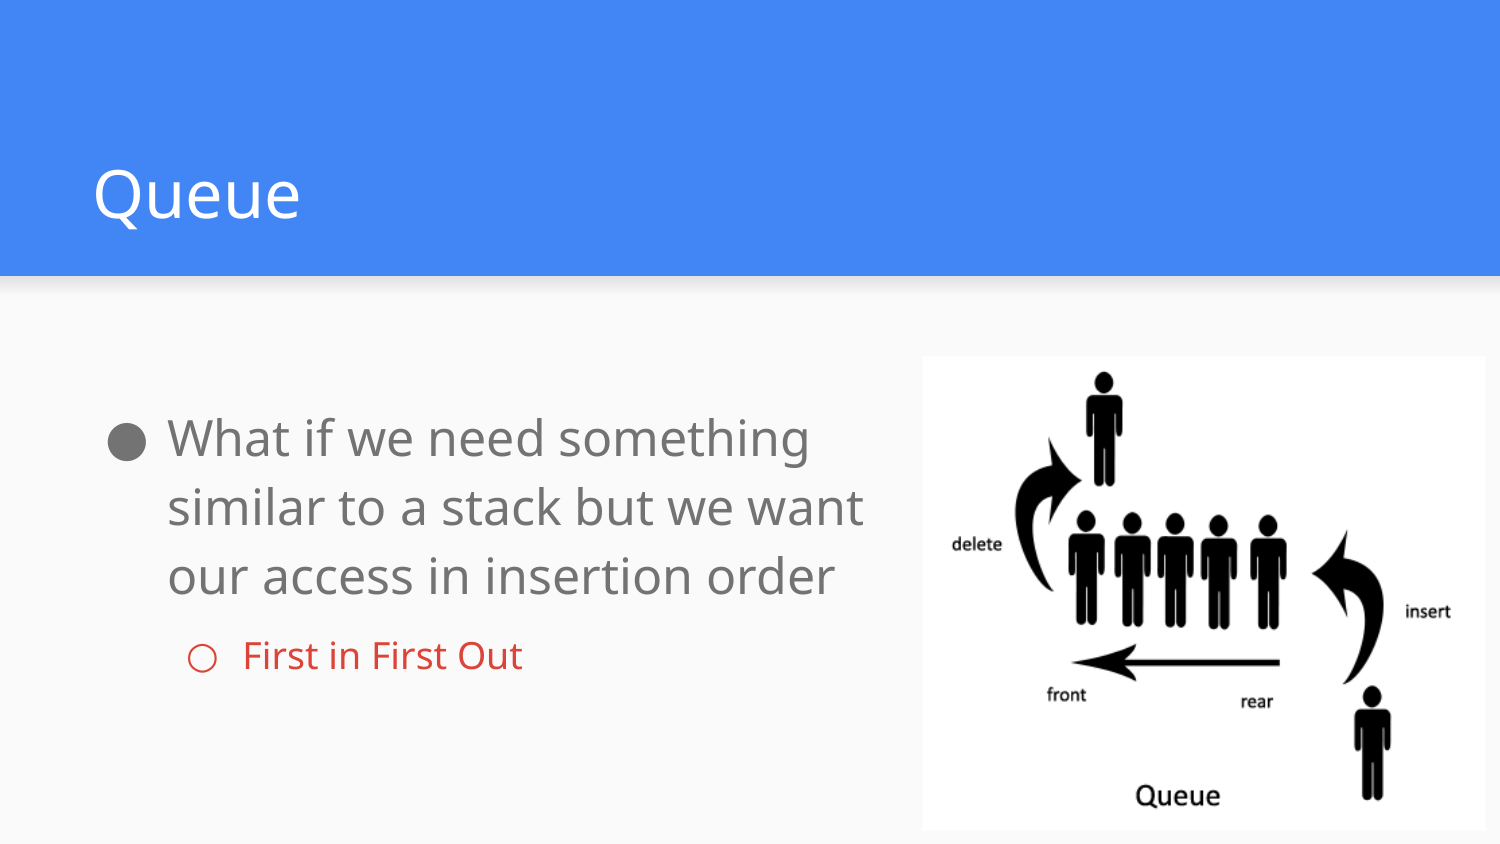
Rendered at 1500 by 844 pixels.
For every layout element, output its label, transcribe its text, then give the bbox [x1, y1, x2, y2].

list What if we need something similar to a stack but we want our access in insertion order First in First Out [77, 314, 892, 760]
title Queue [77, 121, 1427, 248]
picture [922, 356, 1486, 831]
